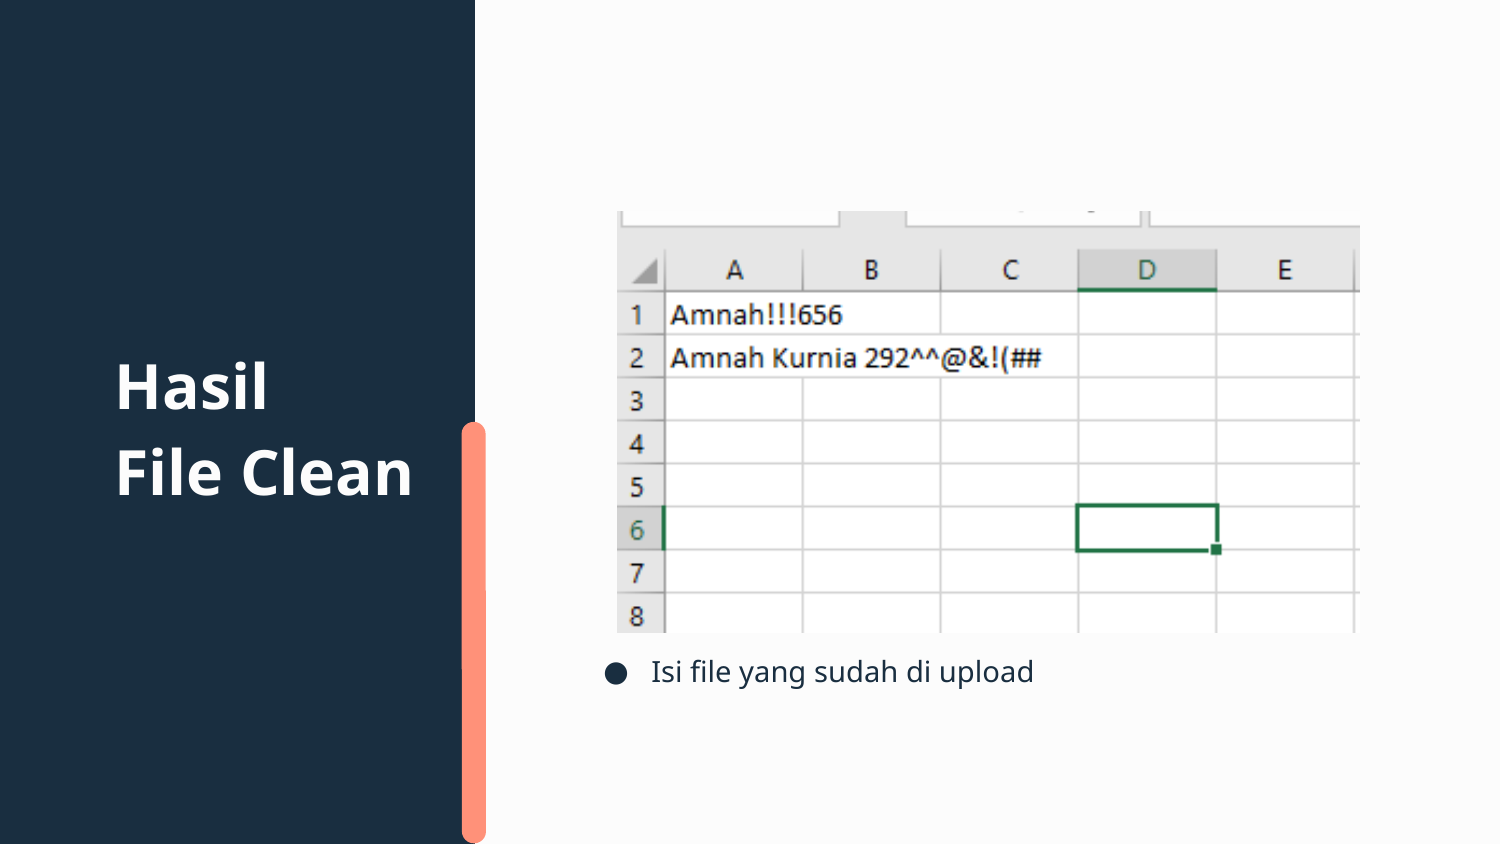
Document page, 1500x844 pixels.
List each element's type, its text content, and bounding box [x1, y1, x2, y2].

title Hasil File Clean [99, 316, 475, 527]
text_box [461, 421, 486, 844]
list Isi file yang sudah di upload [586, 632, 1391, 710]
picture [617, 210, 1361, 633]
